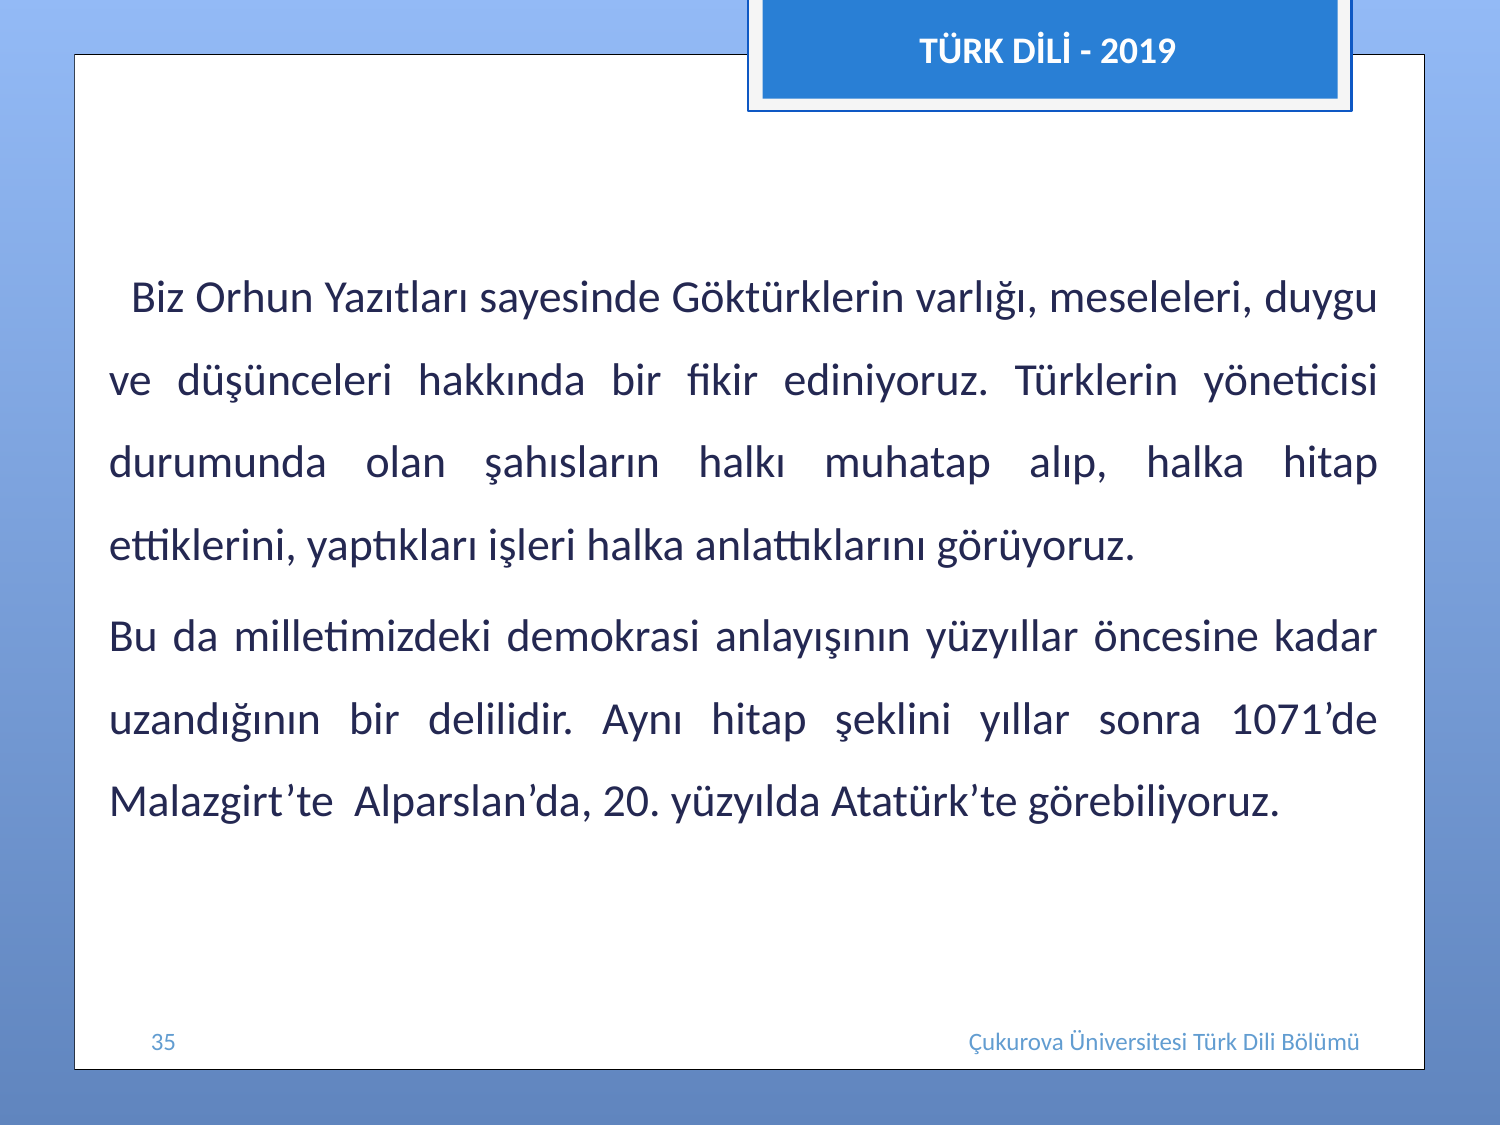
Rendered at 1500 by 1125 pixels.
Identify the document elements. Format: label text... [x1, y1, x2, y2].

slide_number 35 [135, 1010, 355, 1071]
list Biz Orhun Yazıtları sayesinde Göktürklerin varlığı, meseleleri, duygu ve düşünceleri hakkında bir fikir ediniyoruz. Türklerin yöneticisi durumunda olan şahısların halkı muhatap alıp, halka hitap ettiklerini, yaptıkları işleri halka anlattıklarını görüyoruz. Bu da milletimizdeki demokrasi anlayışının yüzyıllar öncesine kadar uzandığının bir delilidir. Aynı hitap şeklini yıllar sonra 1071’de Malazgirt’te Alparslan’da, 20. yüzyılda Atatürk’te görebiliyoruz. [93, 140, 1395, 985]
footer Çukurova Üniversitesi Türk Dili Bölümü [355, 1010, 1376, 1071]
slide_number TÜRK DİLİ - 2019 [761, 18, 1334, 79]
